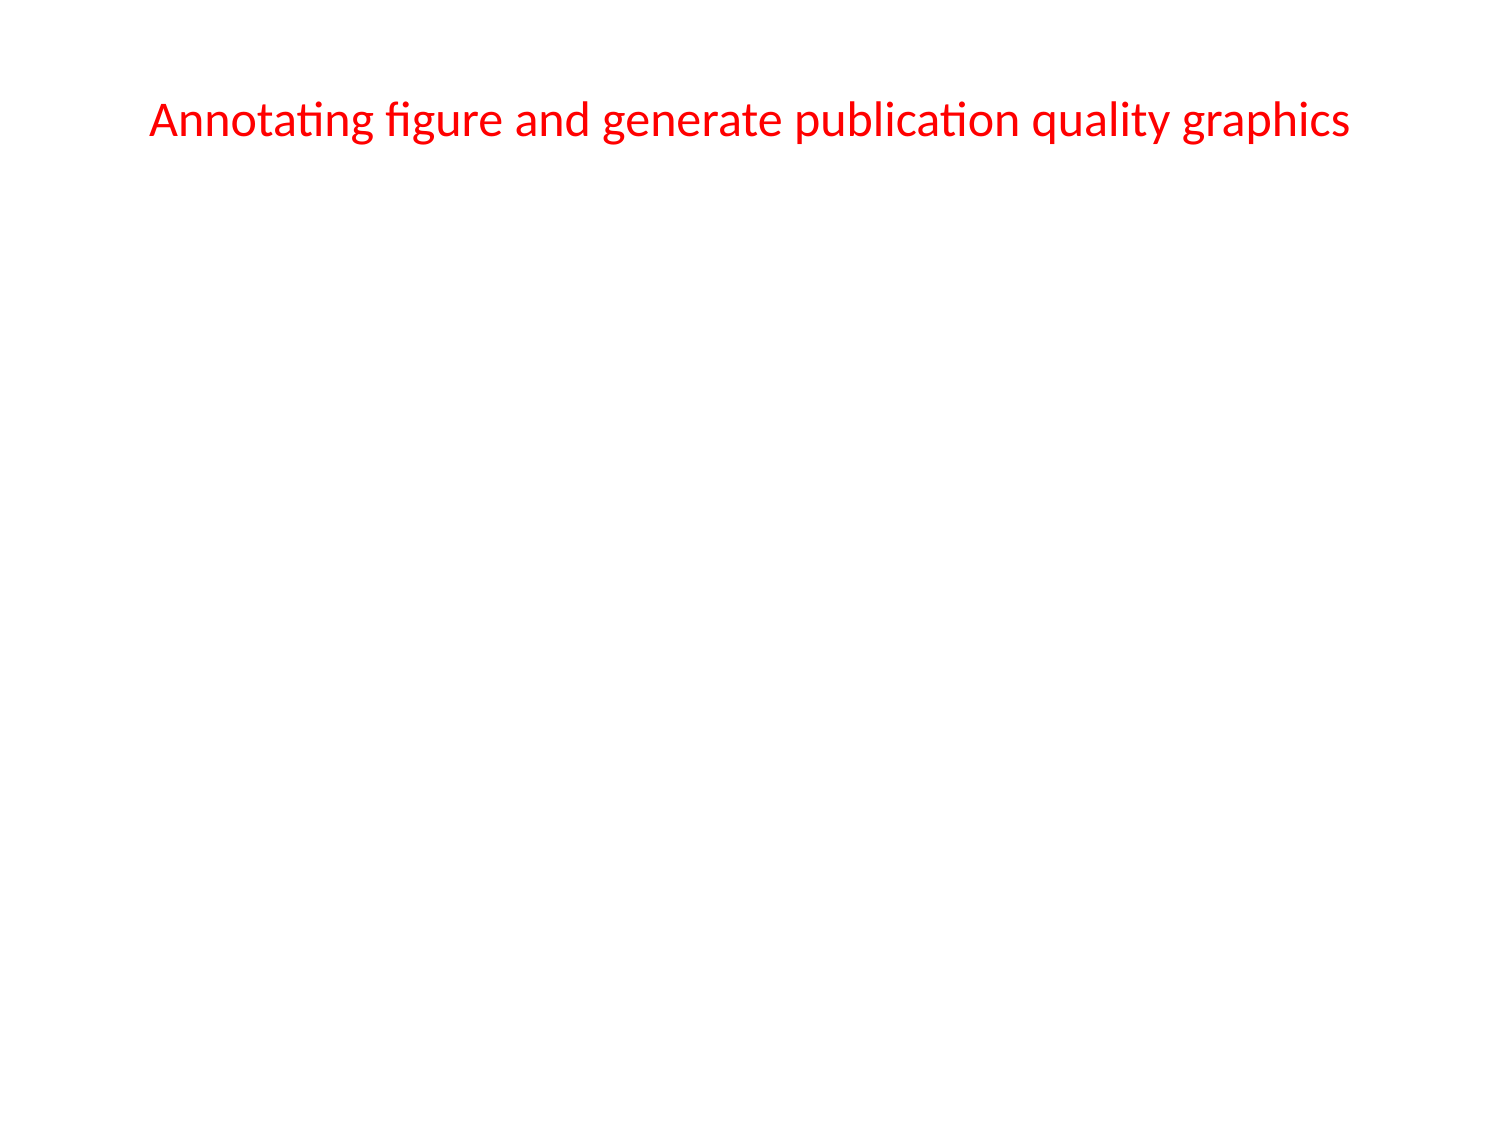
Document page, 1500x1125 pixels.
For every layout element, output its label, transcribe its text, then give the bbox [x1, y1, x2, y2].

title Annotating figure and generate publication quality graphics [75, 45, 1425, 188]
